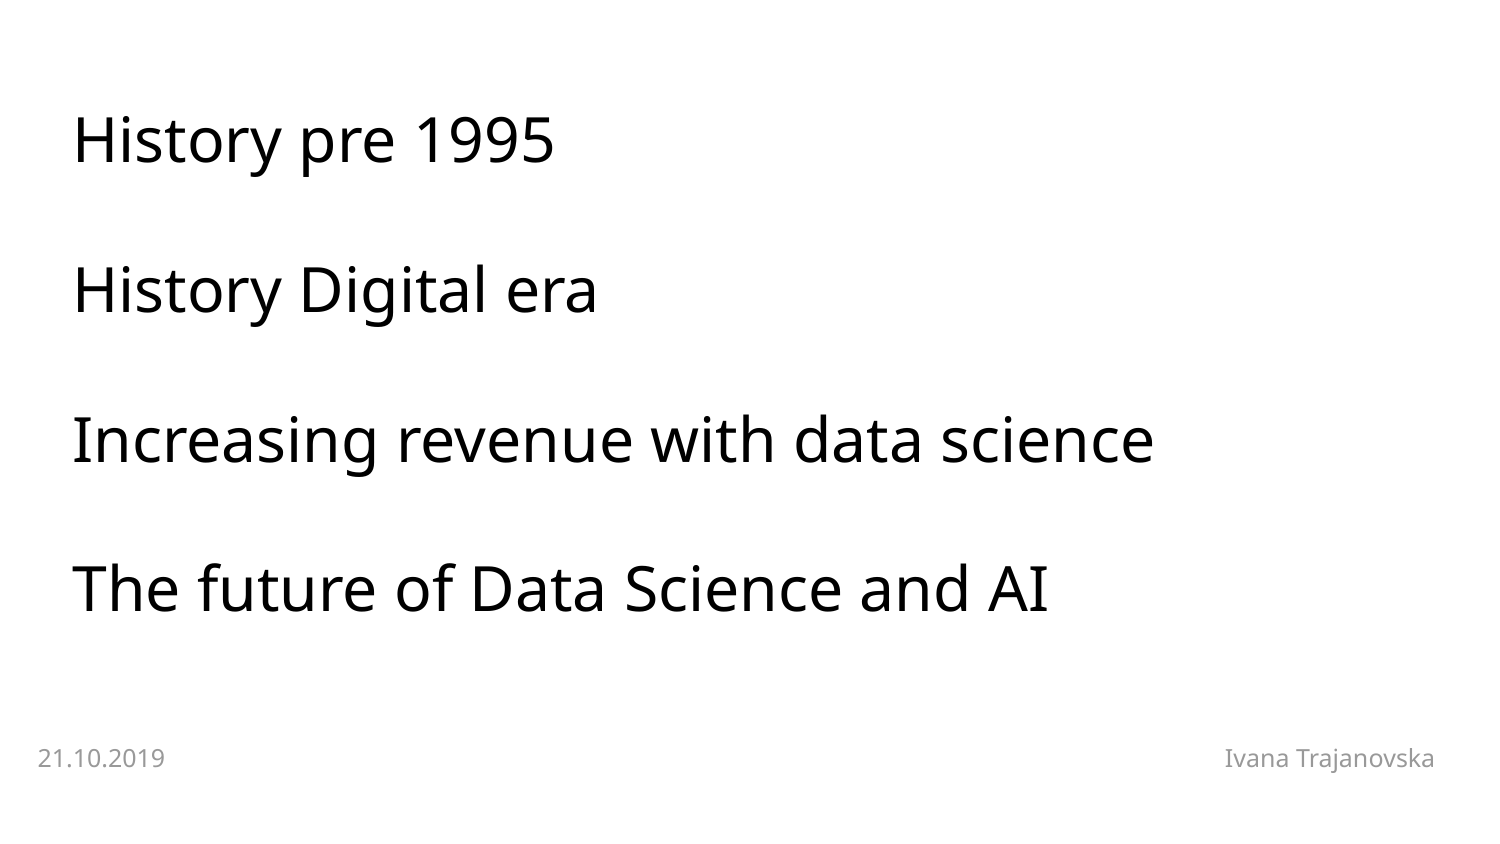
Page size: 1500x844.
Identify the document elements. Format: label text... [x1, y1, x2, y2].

text_box Ivana Trajanovska [1210, 727, 1500, 812]
text_box 21.10.2019 [22, 727, 457, 812]
title History pre 1995 History Digital era Increasing revenue with data science The future of Data Science and AI [57, 84, 1456, 705]
